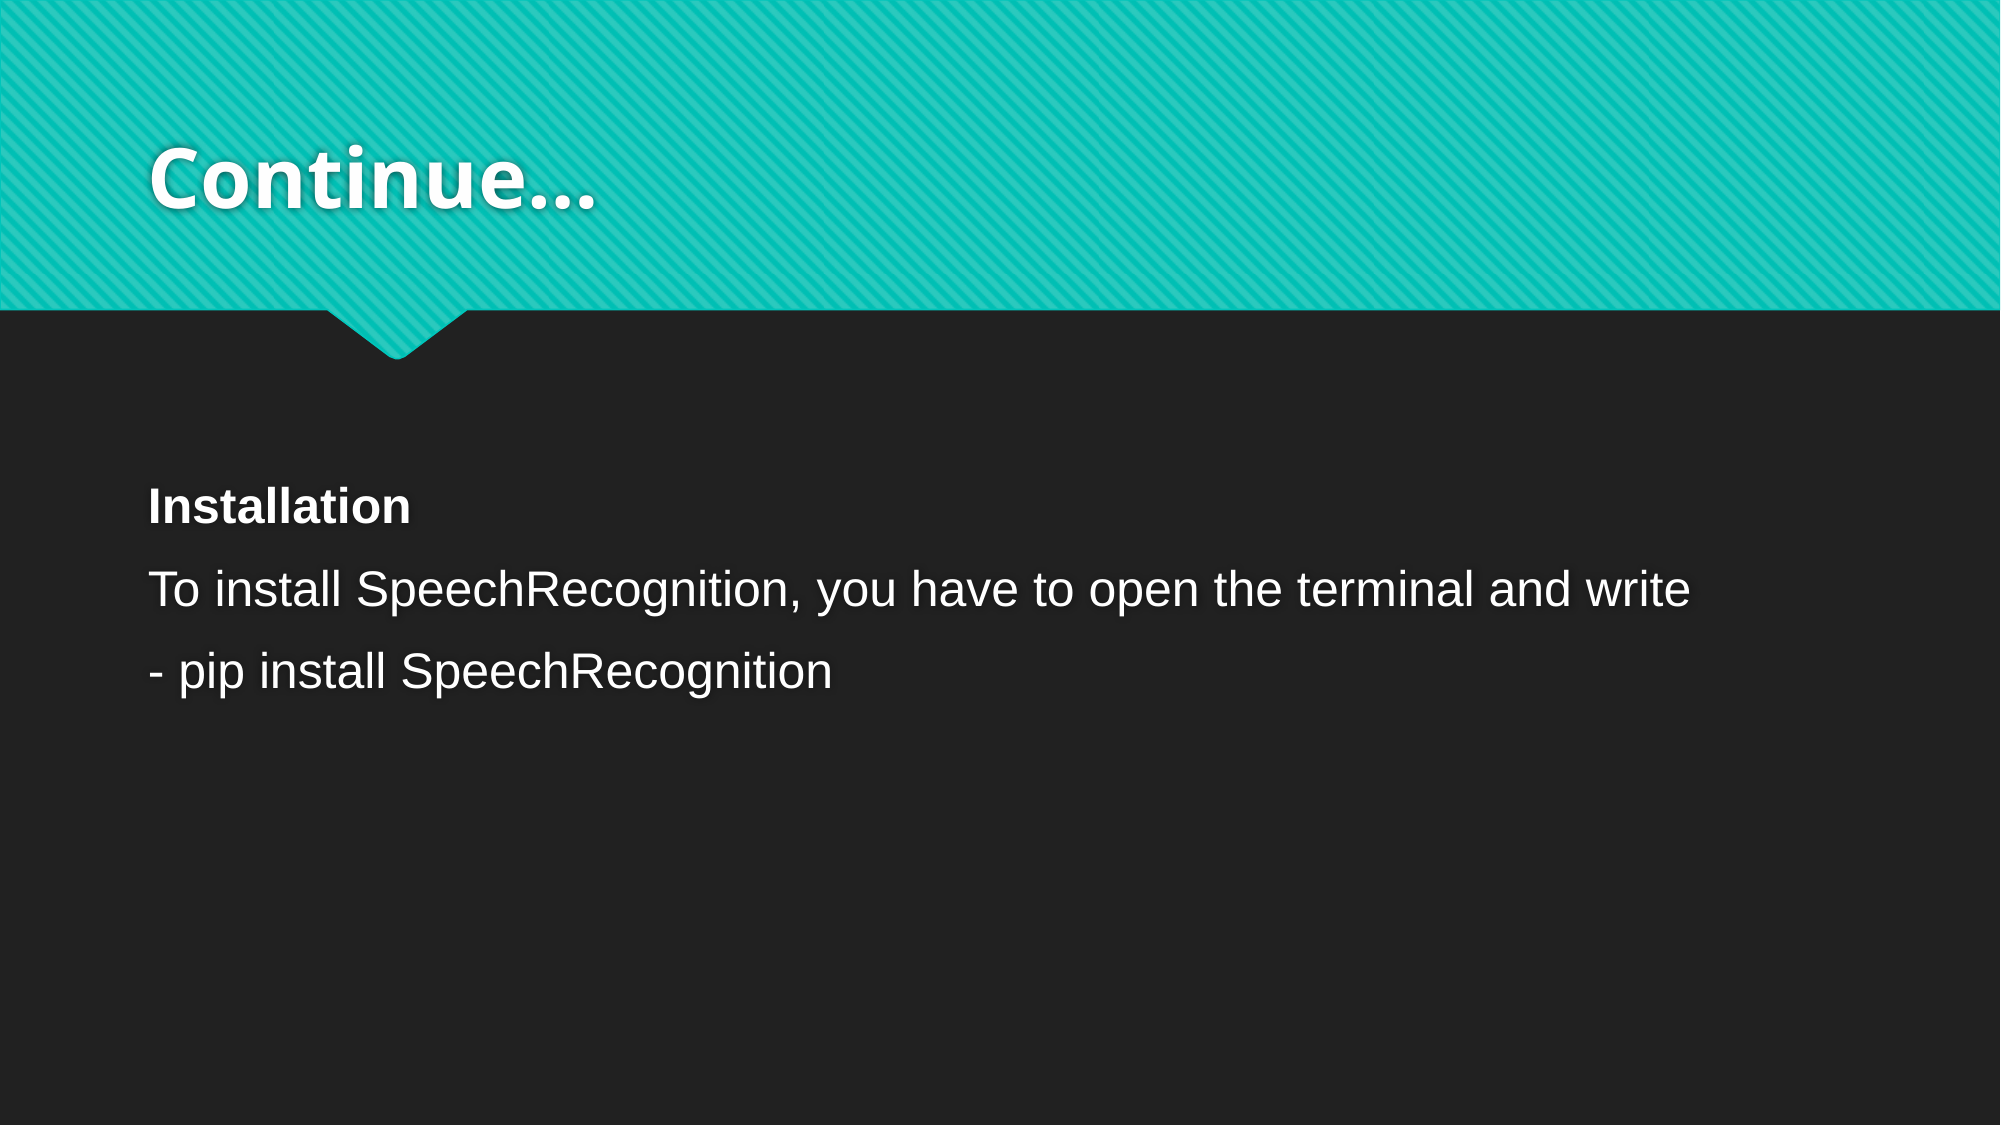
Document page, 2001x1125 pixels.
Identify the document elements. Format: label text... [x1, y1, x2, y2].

title Continue… [132, 73, 1868, 233]
list Installation To install SpeechRecognition, you have to open the terminal and write - pip install SpeechRecognition [132, 368, 1858, 805]
